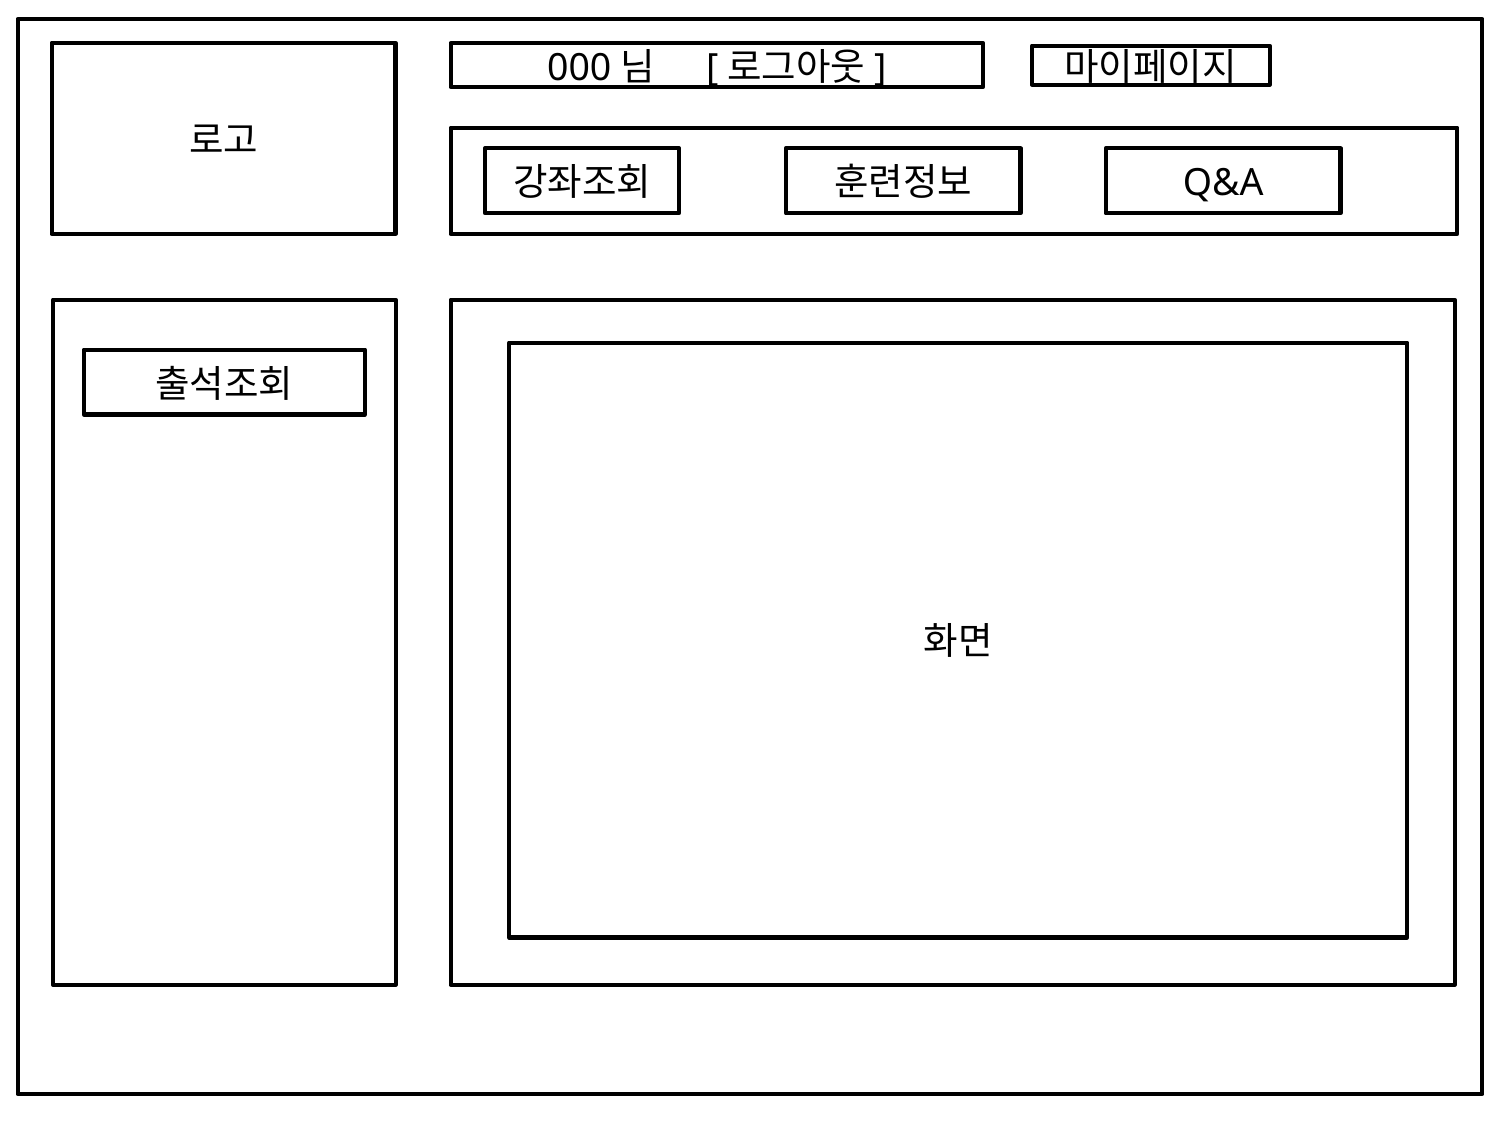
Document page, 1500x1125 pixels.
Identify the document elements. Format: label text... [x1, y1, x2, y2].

text_box [16, 17, 1484, 1096]
text_box [51, 298, 398, 987]
text_box 훈련정보 [784, 146, 1023, 215]
text_box 마이페이지 [1030, 44, 1272, 87]
text_box 000님 [로그아웃] [449, 41, 985, 89]
text_box 로고 [50, 41, 398, 236]
text_box Q&A [1104, 146, 1343, 215]
text_box [449, 298, 1457, 987]
text_box [449, 126, 1459, 236]
text_box 화면 [507, 341, 1409, 940]
text_box 출석조회 [82, 348, 367, 417]
text_box 강좌조회 [483, 146, 681, 215]
